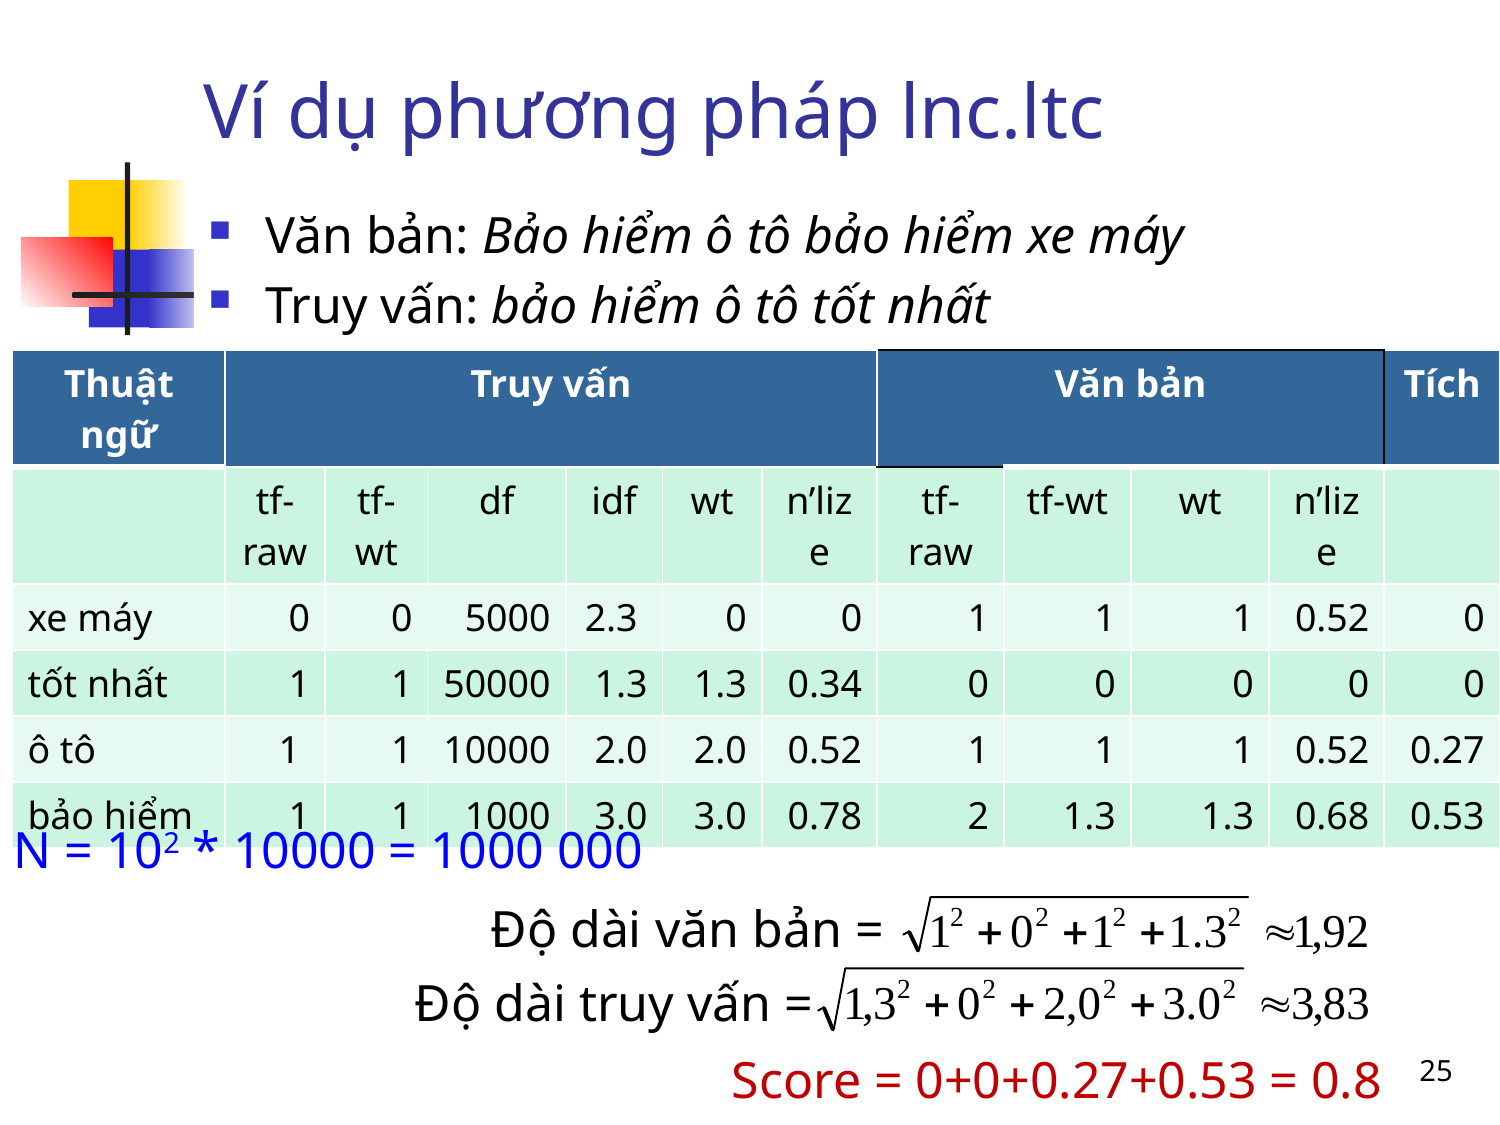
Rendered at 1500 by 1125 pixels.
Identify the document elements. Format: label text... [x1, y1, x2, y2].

table_cell wt [1132, 470, 1268, 583]
text_box N = 102 * 10000 = 1000 000 [0, 811, 658, 886]
table_cell 0 [1270, 651, 1383, 715]
table_cell 0.52 [763, 717, 876, 781]
table_cell 1.3 [567, 651, 662, 715]
table_cell 0.52 [1270, 717, 1383, 781]
table_cell 1.3 [1005, 783, 1130, 847]
table_cell wt [663, 468, 761, 583]
table_cell 50000 [428, 651, 565, 715]
table_cell tf-raw [878, 468, 1003, 583]
table_cell 0 [763, 585, 876, 649]
table_cell 1 [226, 717, 324, 781]
table_cell 1 [1005, 585, 1130, 649]
table_cell 1 [226, 783, 324, 811]
table_cell 1 [1005, 717, 1130, 781]
table_cell n’lize [763, 468, 876, 583]
table_cell 2.0 [567, 717, 662, 781]
table_cell 1 [226, 651, 324, 715]
table_header Thuật ngữ [13, 351, 224, 464]
table_cell 10000 [428, 717, 565, 781]
table_cell 1 [878, 717, 1003, 781]
table_cell 0 [1385, 585, 1499, 649]
table_cell 1.3 [663, 651, 761, 715]
table_cell tf-raw [226, 468, 324, 583]
table_cell 0 [663, 585, 761, 649]
title Ví dụ phương pháp lnc.ltc [188, 35, 1468, 161]
table_cell 0 [878, 651, 1003, 715]
table_cell 0 [1005, 651, 1130, 715]
table_cell tốt nhất [13, 651, 224, 715]
table_cell 1 [326, 783, 427, 811]
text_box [407, 956, 1377, 1043]
table_cell 0.53 [1385, 783, 1499, 847]
table_cell [1385, 470, 1499, 583]
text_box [468, 885, 1376, 956]
table_cell [13, 470, 224, 583]
table_cell tf-wt [1005, 470, 1130, 583]
table_cell 1 [326, 717, 427, 781]
table_cell df [428, 468, 565, 583]
table_cell 1 [1132, 717, 1268, 781]
table_cell xe máy [13, 585, 224, 649]
table_cell 3.0 [567, 783, 662, 847]
table_cell 1.3 [1132, 783, 1268, 847]
table_cell 0 [1385, 651, 1499, 715]
table_cell 0 [326, 585, 427, 649]
table_cell 0.78 [763, 783, 876, 847]
table_cell 0.52 [1270, 585, 1383, 649]
list Văn bản: Bảo hiểm ô tô bảo hiểm xe máy Truy vấn: bảo hiểm ô tô tốt nhất [193, 196, 1469, 349]
table_header Văn bản [878, 351, 1383, 466]
table_cell ô tô [13, 717, 224, 781]
table_cell 2.0 [663, 717, 761, 781]
table_cell 0 [1132, 651, 1268, 715]
table_cell 0.68 [1270, 783, 1383, 847]
table_cell 5000 [428, 585, 565, 649]
table_cell n’lize [1270, 470, 1383, 583]
table_cell bảo hiểm [13, 783, 224, 811]
slide_number 25 [1155, 1024, 1468, 1100]
table_cell 1 [878, 585, 1003, 649]
table_cell 1000 [428, 783, 565, 811]
table_header Truy vấn [226, 351, 876, 466]
table_cell idf [567, 468, 662, 583]
table_header Tích [1385, 351, 1499, 464]
table_cell 1 [326, 651, 427, 715]
table_cell 0.34 [763, 651, 876, 715]
table_cell 0.27 [1385, 717, 1499, 781]
table_cell 1 [1132, 585, 1268, 649]
table_cell 2.3 [567, 585, 662, 649]
table_cell 0 [226, 585, 324, 649]
table_cell tf-wt [326, 468, 427, 583]
text_box Score = 0+0+0.27+0.53 = 0.8 [537, 1043, 1397, 1117]
table_cell 3.0 [663, 783, 761, 847]
table_cell 2 [878, 783, 1003, 847]
